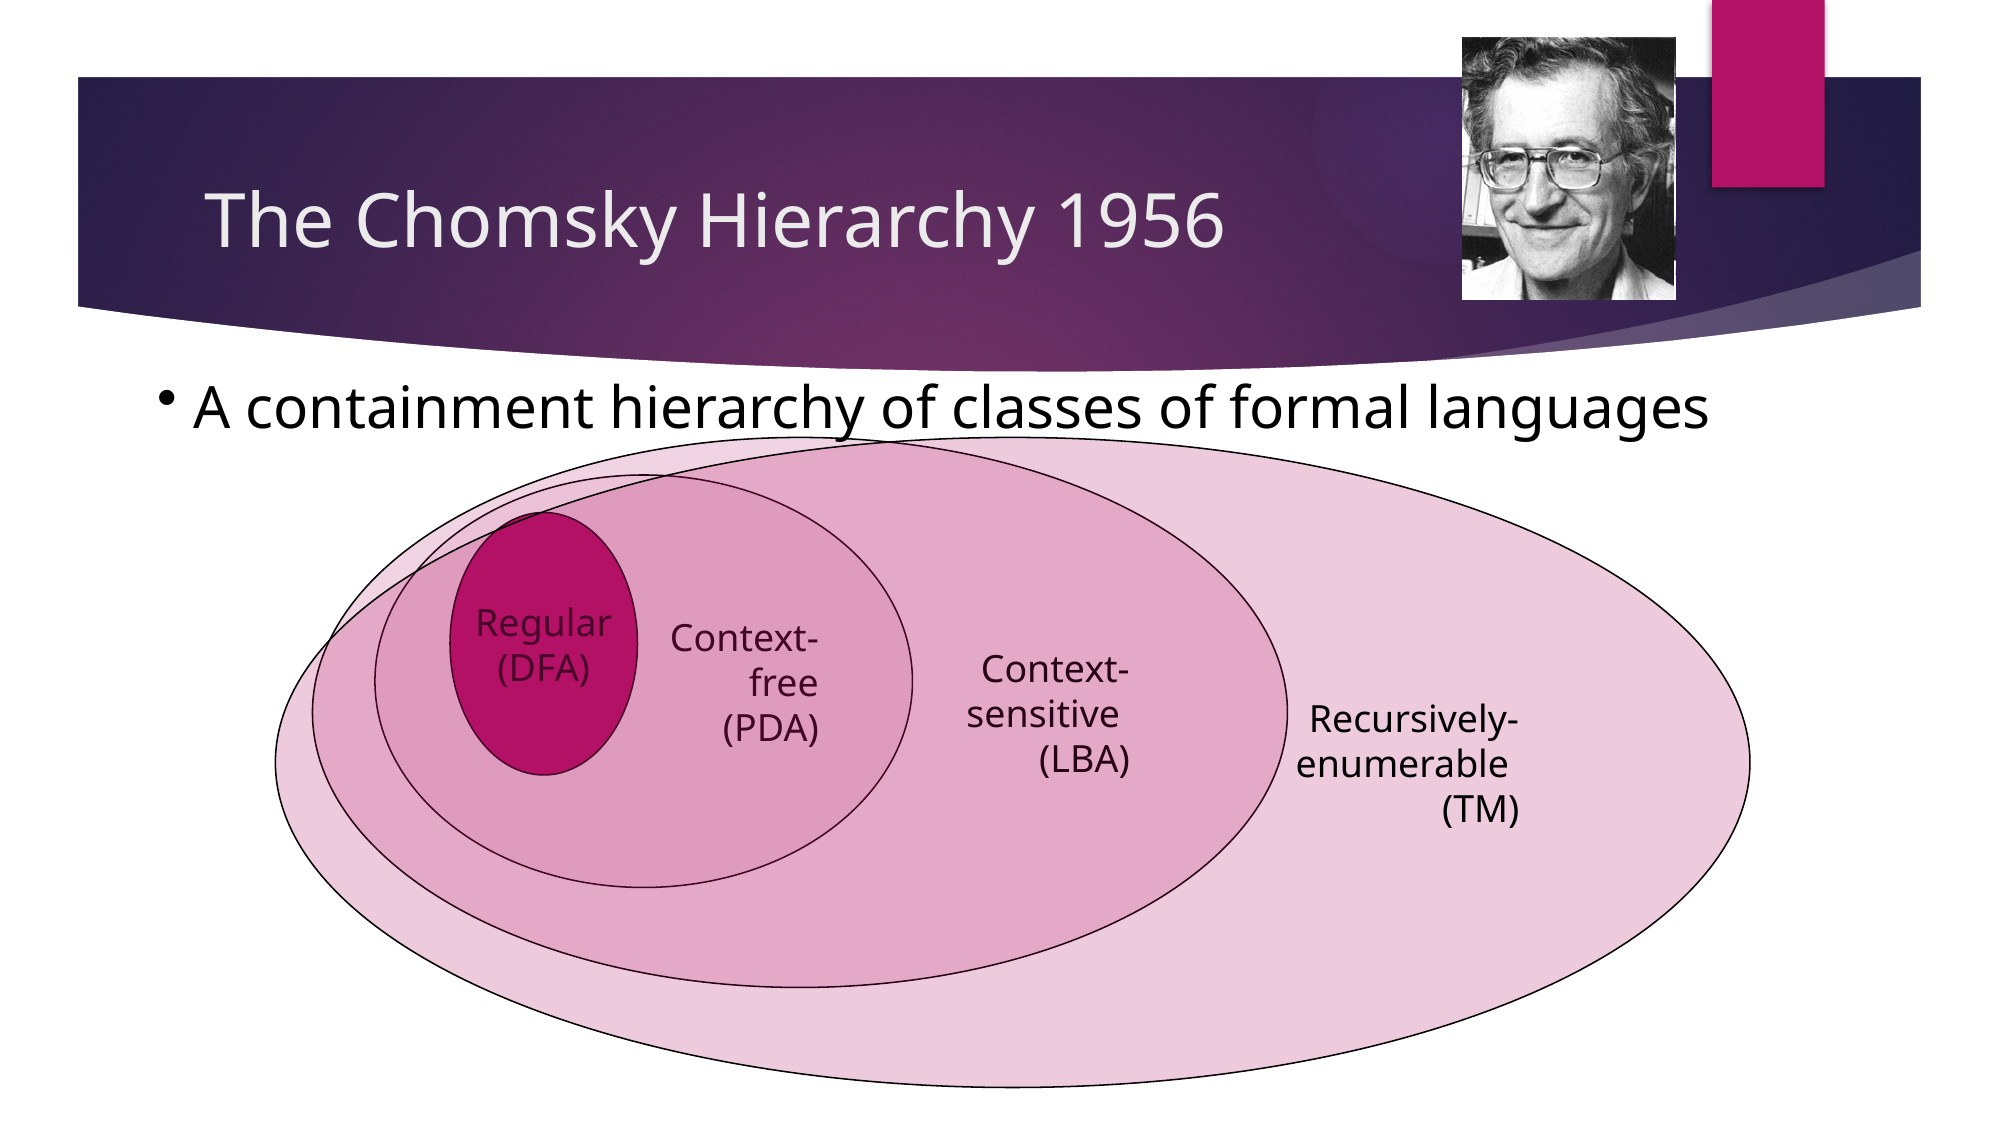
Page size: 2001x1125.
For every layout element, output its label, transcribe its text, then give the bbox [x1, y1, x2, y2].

text_box A containment hierarchy of classes of formal languages [142, 362, 2000, 448]
text_box Recursively- enumerable (TM) [275, 448, 1750, 1088]
text_box Context- sensitive (LBA) [330, 448, 817, 638]
picture [1462, 37, 1676, 301]
title The Chomsky Hierarchy 1956 [189, 159, 1456, 276]
